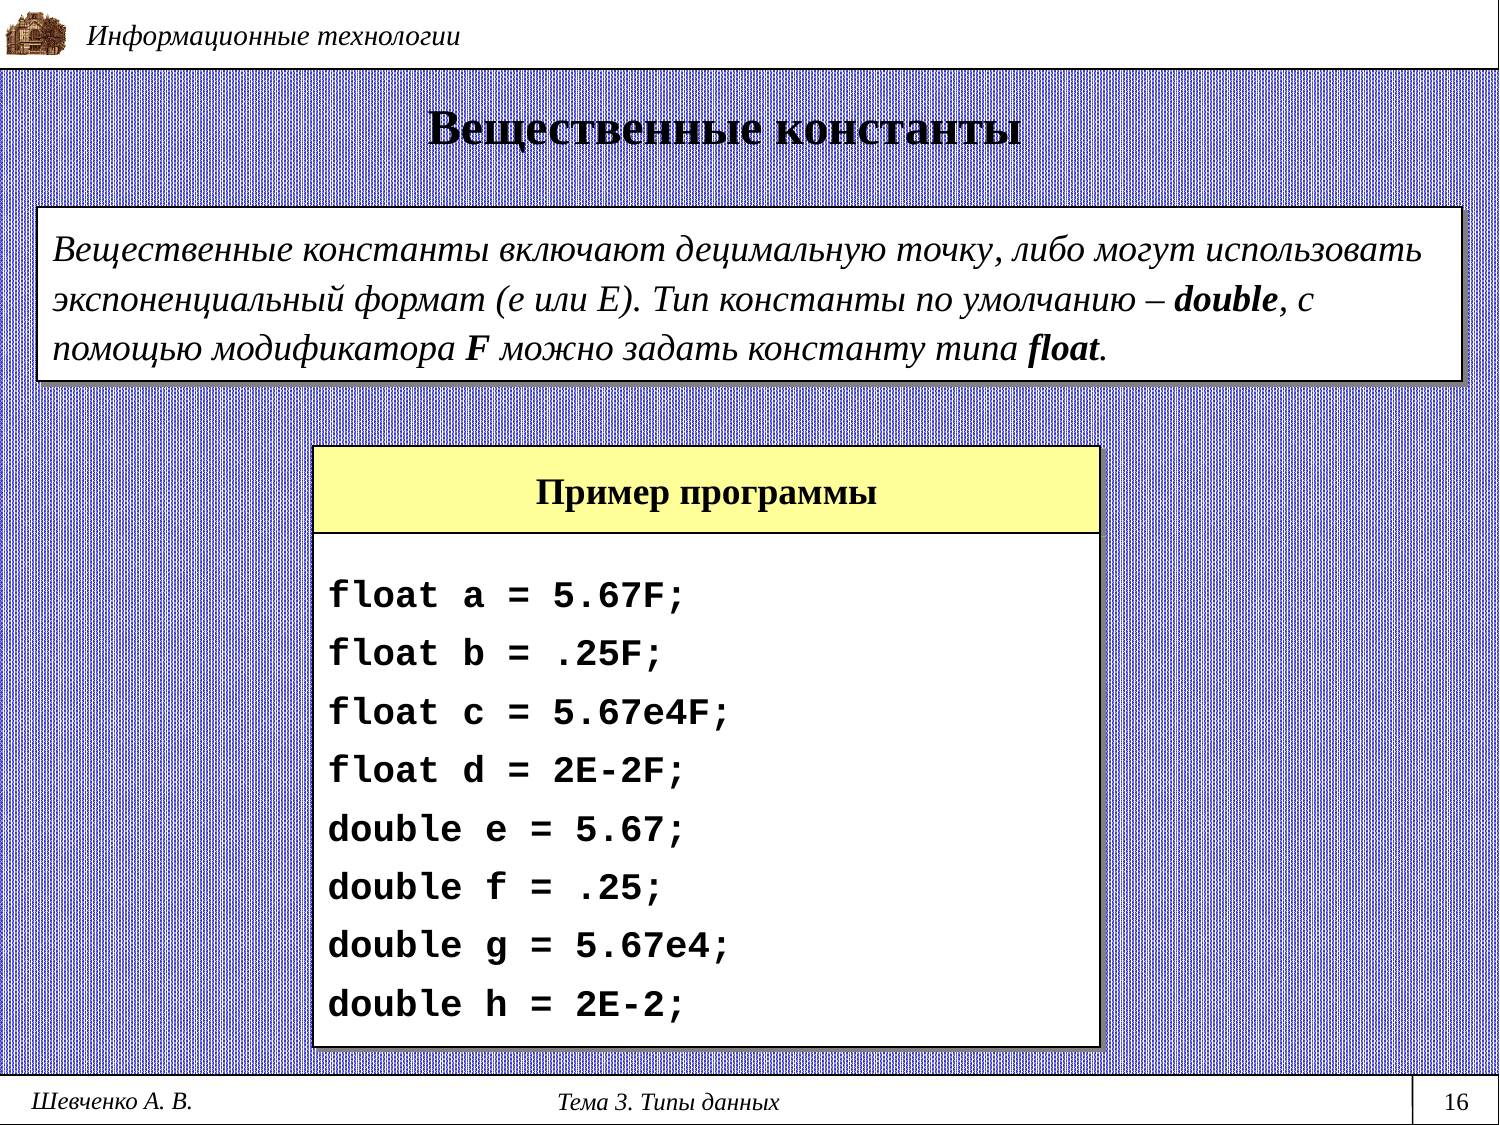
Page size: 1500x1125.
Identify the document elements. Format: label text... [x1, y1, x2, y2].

text_box 16 [1413, 1078, 1500, 1124]
text_box float a = 5.67F; float b = .25F; float c = 5.67e4F; float d = 2E-2F; double e = 5.67; double f = .25; double g = 5.67e4; double h = 2E-2; [312, 533, 1101, 1047]
title Вещественные константы [37, 87, 1413, 163]
text_box [0, 1074, 1412, 1125]
text_box Тема 3. Типы данных [0, 1078, 1338, 1124]
text_box Информационные технологии [71, 9, 1485, 59]
picture [4, 1, 68, 64]
text_box [1413, 1074, 1499, 1078]
text_box [0, 0, 1499, 70]
text_box Вещественные константы включают децимальную точку, либо могут использовать экспоненциальный формат (е или Е). Тип константы по умолчанию – double, с помощью модификатора F можно задать константу типа float. [37, 206, 1463, 382]
text_box Пример программы [312, 445, 1101, 533]
text_box Шевченко А. В. [0, 1076, 225, 1122]
